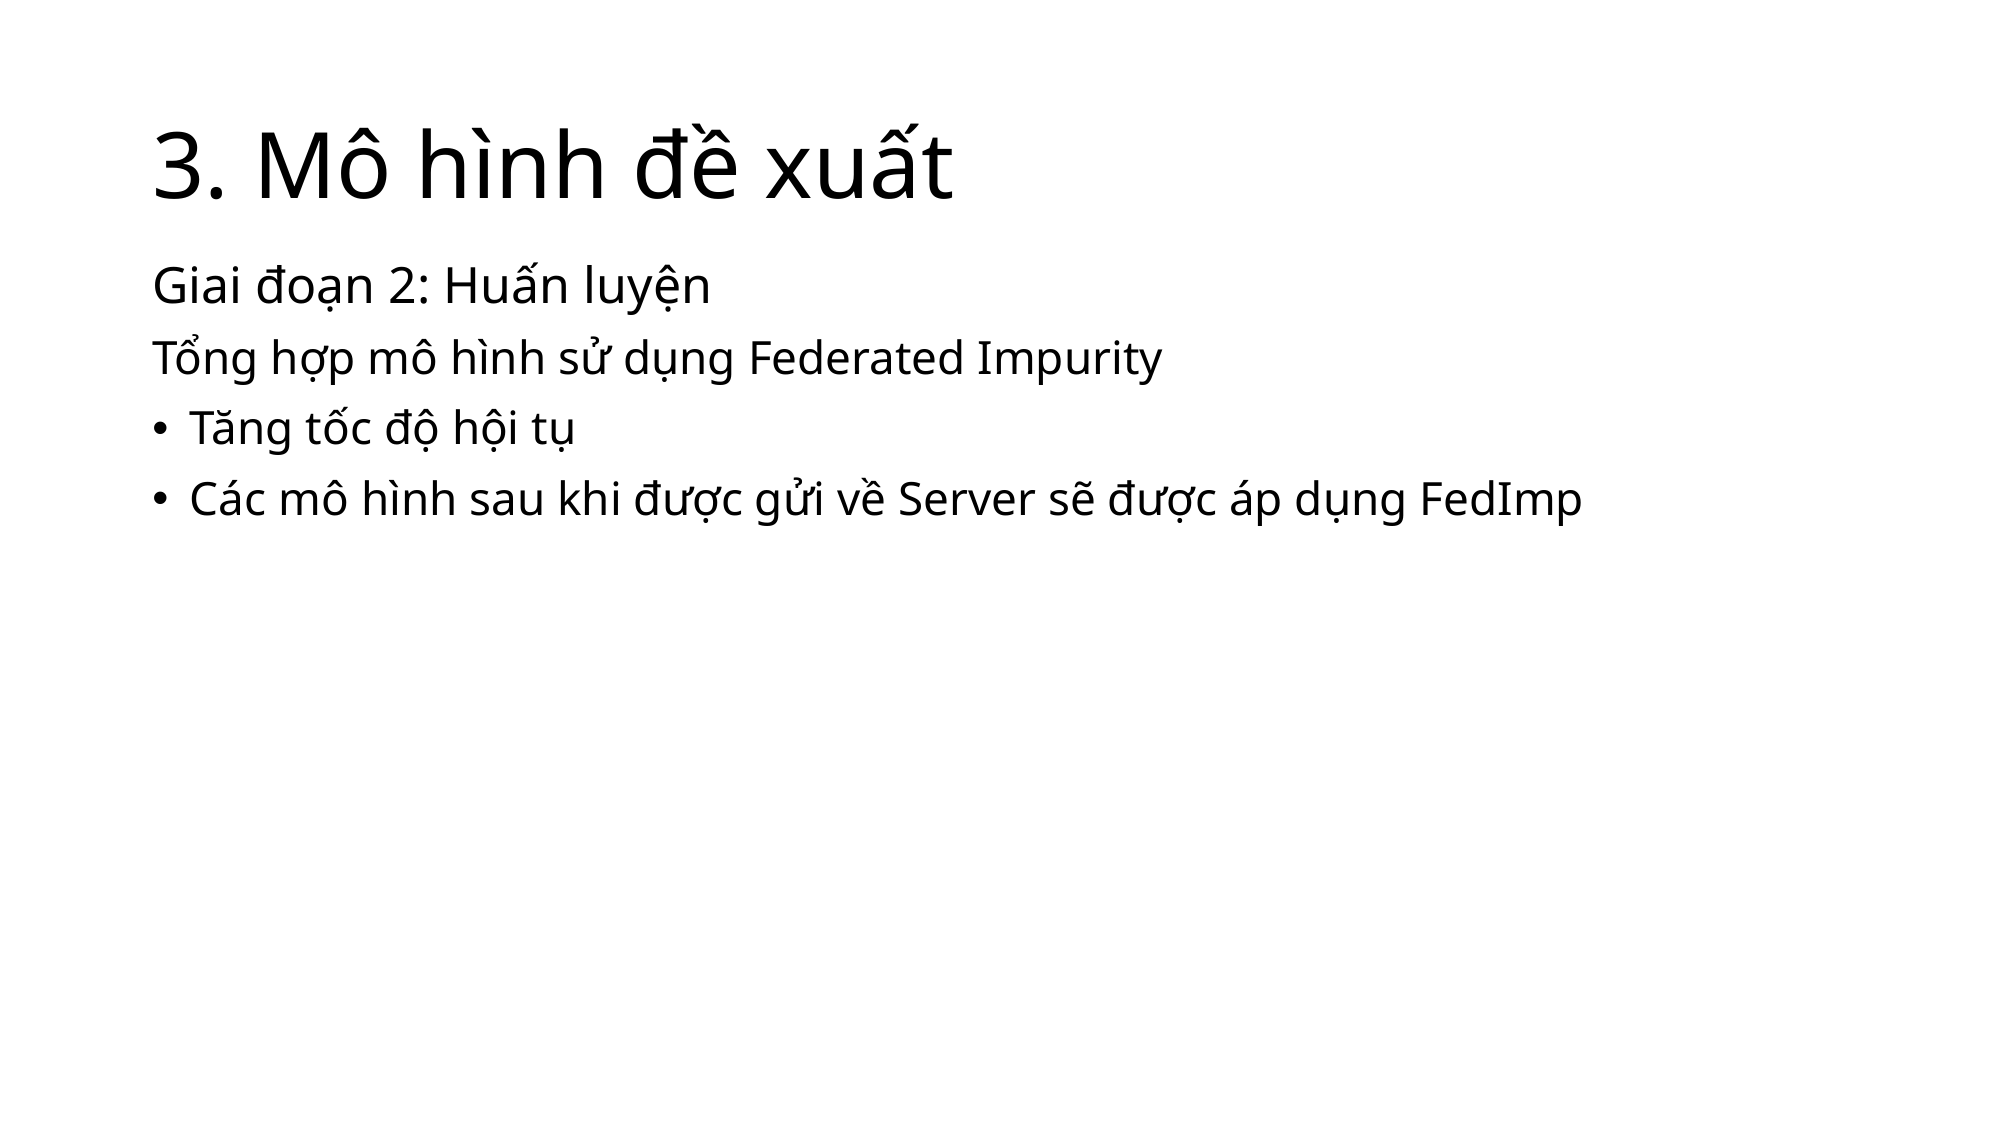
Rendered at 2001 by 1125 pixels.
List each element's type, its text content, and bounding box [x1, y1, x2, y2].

title 3. Mô hình đề xuất [137, 59, 1863, 252]
list Giai đoạn 2: Huấn luyện Tổng hợp mô hình sử dụng Federated Impurity Tăng tốc độ hội tụ Các mô hình sau khi được gửi về Server sẽ được áp dụng FedImp [137, 252, 1863, 1026]
